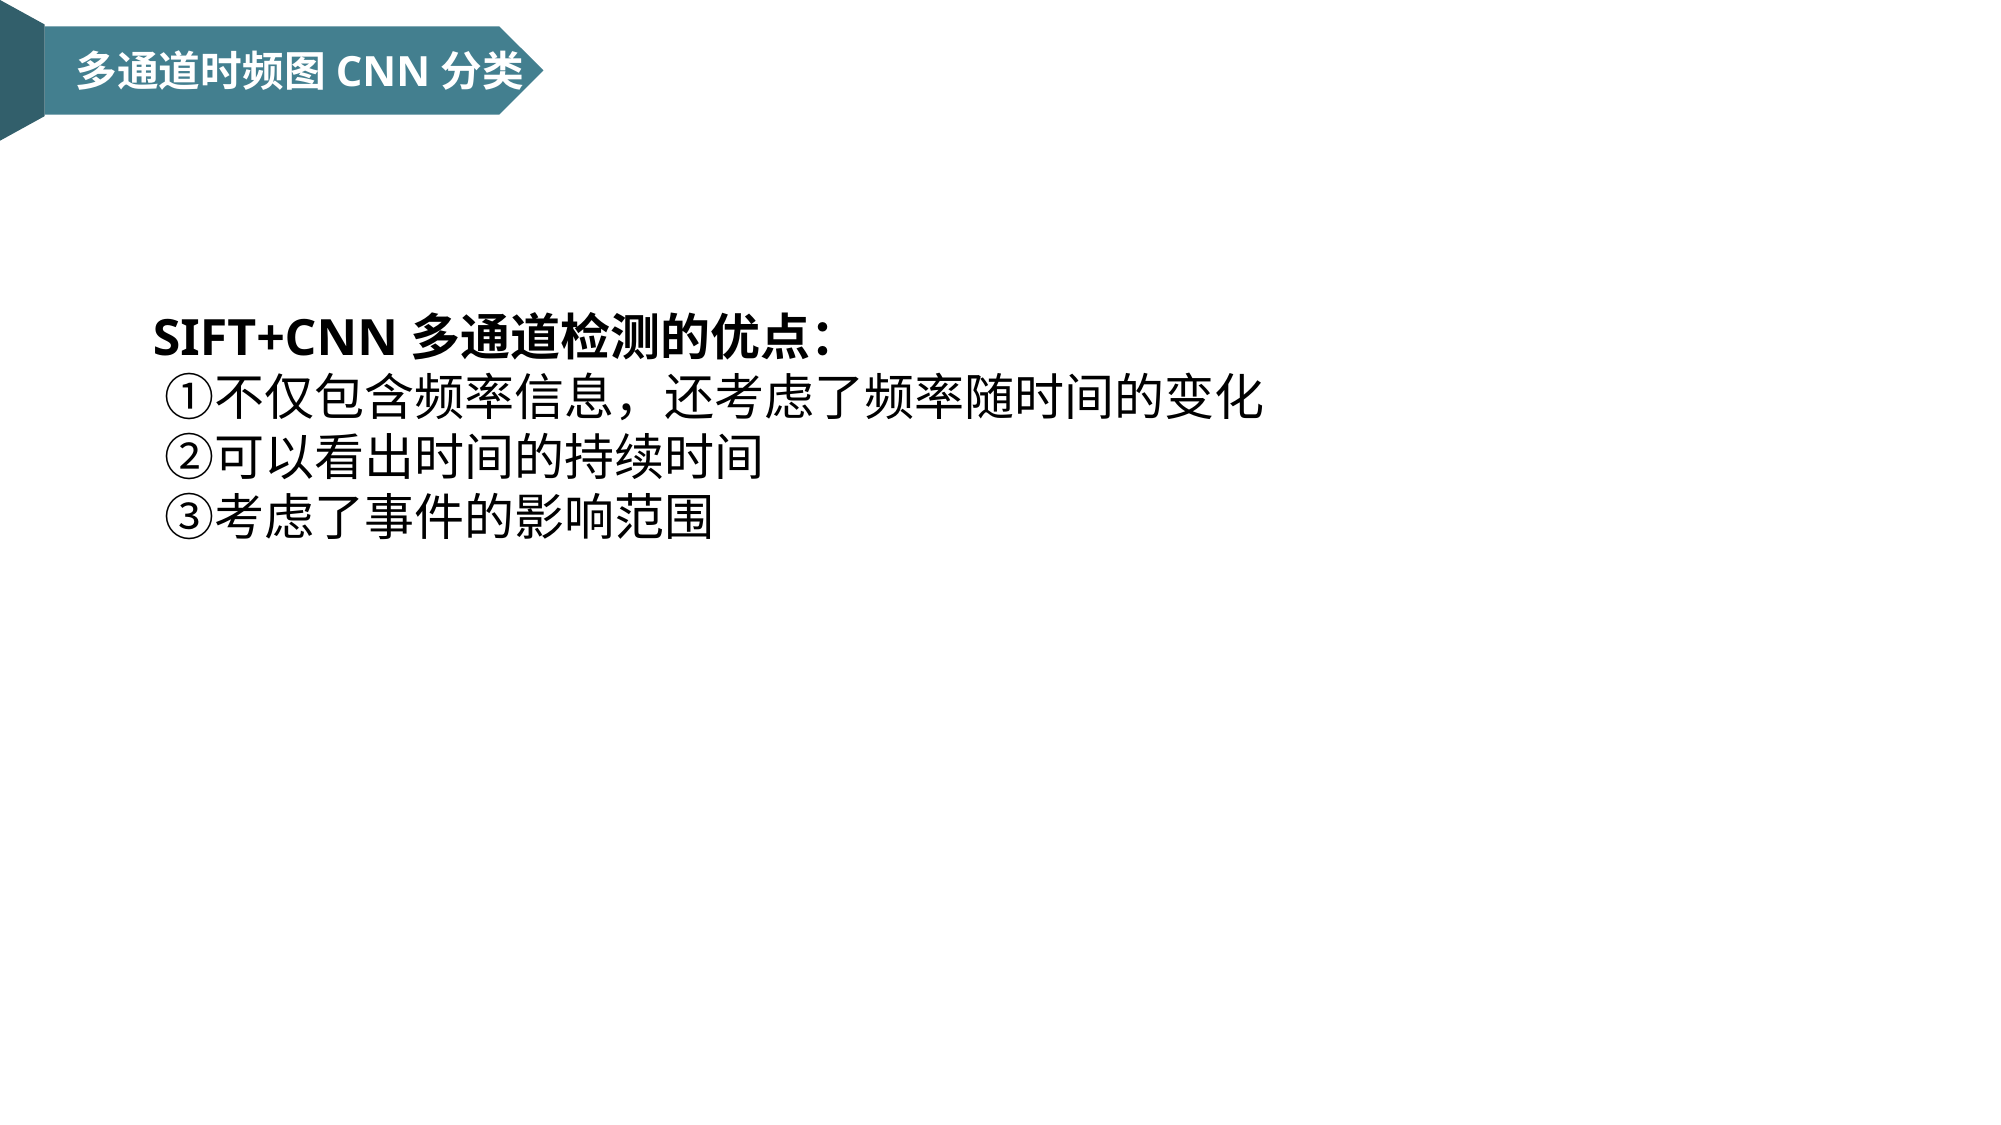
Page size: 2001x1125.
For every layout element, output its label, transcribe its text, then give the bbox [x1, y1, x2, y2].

title SIFT+CNN多通道检测的优点： ①不仅包含频率信息，还考虑了频率随时间的变化 ②可以看出时间的持续时间 ③考虑了事件的影响范围 [137, 266, 1986, 786]
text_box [0, 0, 609, 141]
